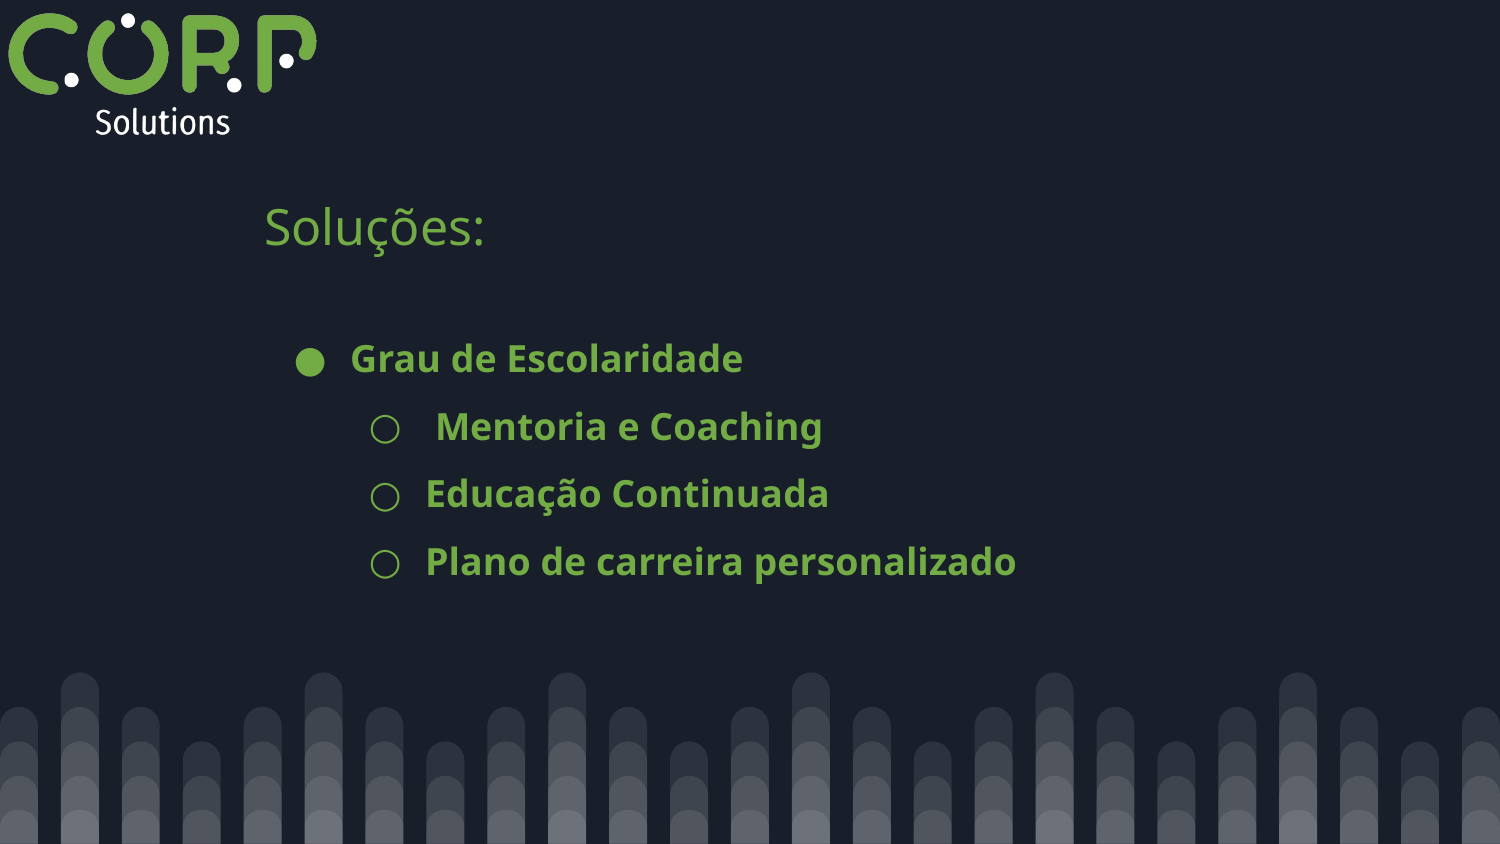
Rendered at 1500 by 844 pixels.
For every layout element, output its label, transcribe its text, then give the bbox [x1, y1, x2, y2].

picture [0, 0, 324, 143]
text_box Grau de Escolaridade Mentoria e Coaching Educação Continuada Plano de carreira personalizado [260, 297, 1391, 801]
text_box Soluções: [249, 167, 987, 283]
